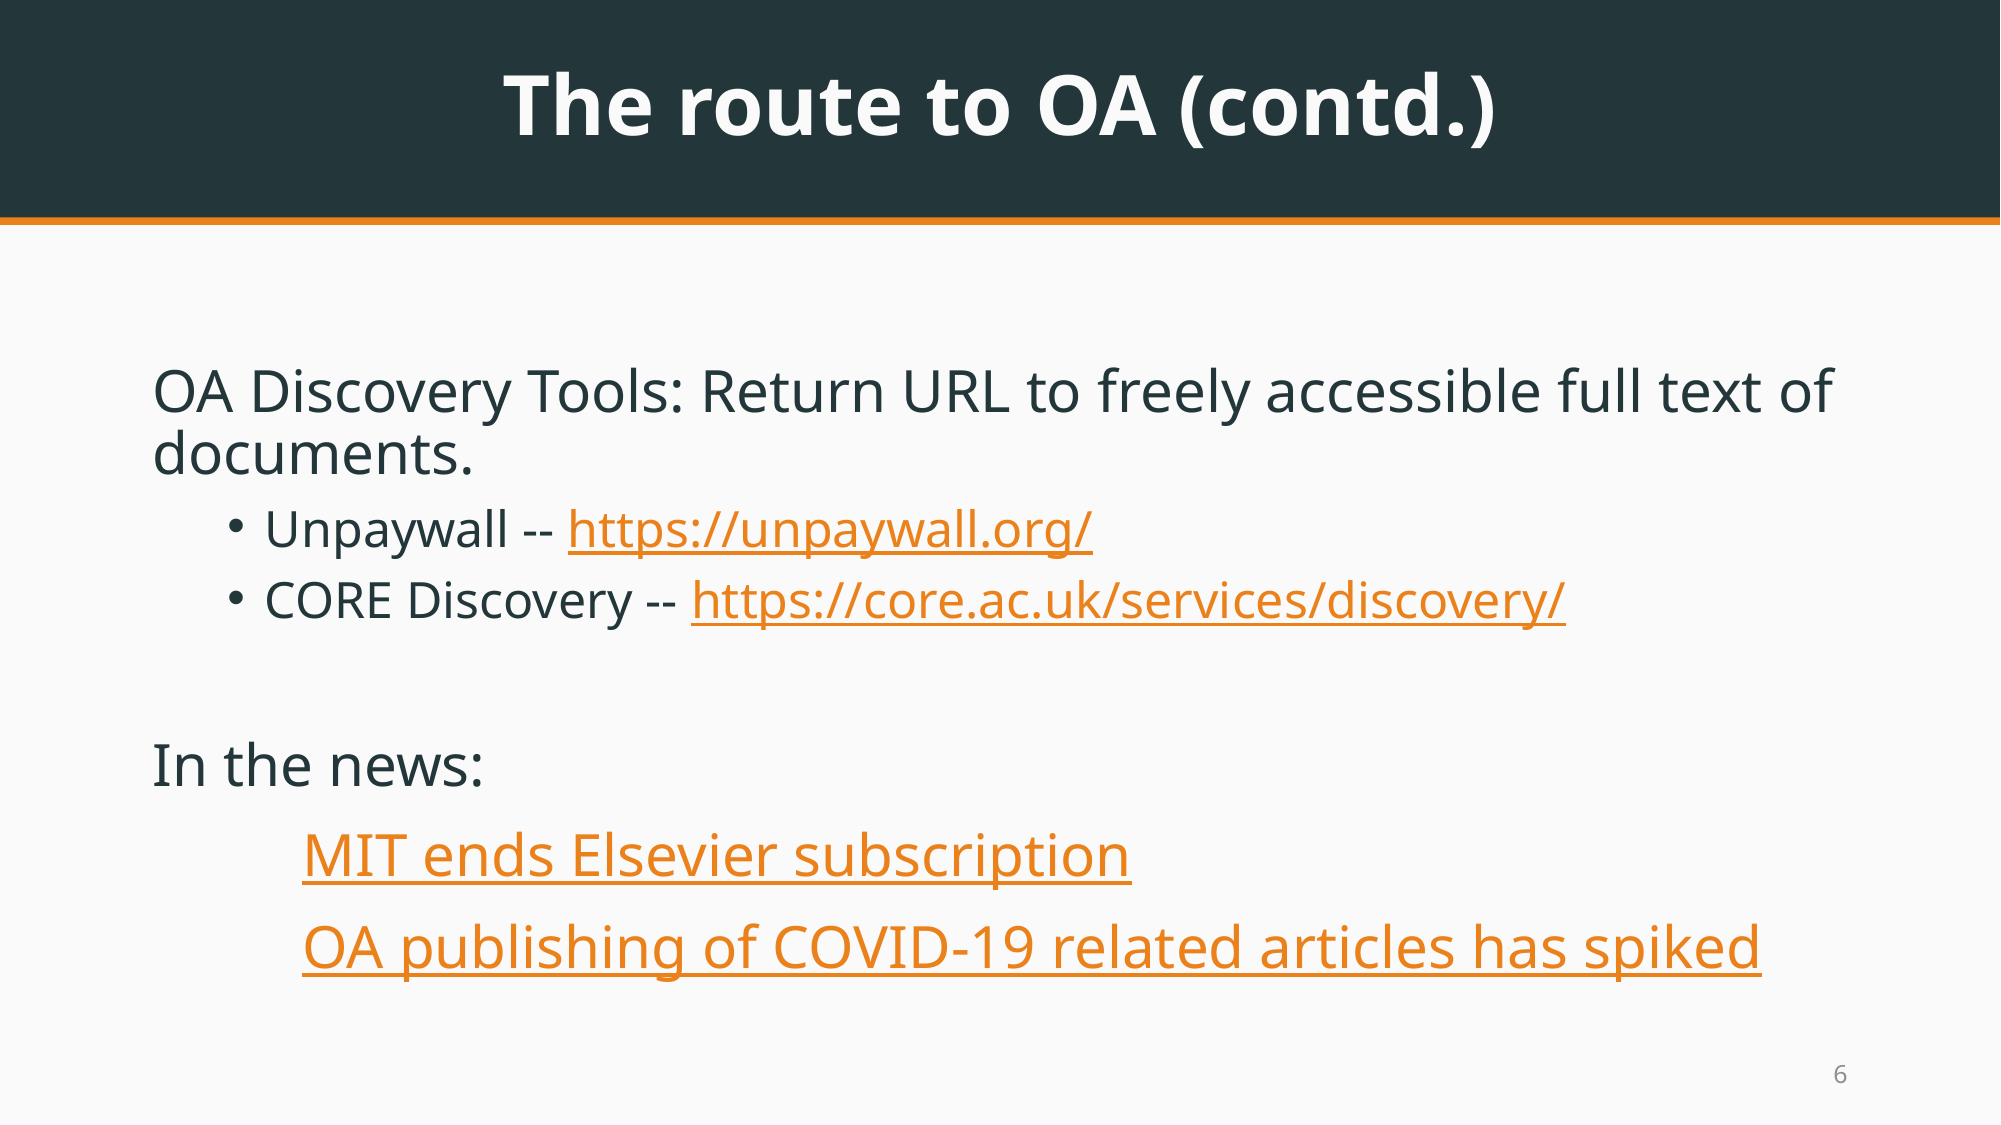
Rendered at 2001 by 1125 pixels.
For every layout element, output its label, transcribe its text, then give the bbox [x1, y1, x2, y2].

list OA Discovery Tools: Return URL to freely accessible full text of documents. Unpaywall -- https://unpaywall.org/ CORE Discovery -- https://core.ac.uk/services/discovery/ In the news: MIT ends Elsevier subscription OA publishing of COVID-19 related articles has spiked [137, 263, 1863, 1021]
title The route to OA (contd.) [137, 0, 1863, 218]
slide_number 5 [1412, 1045, 1863, 1106]
